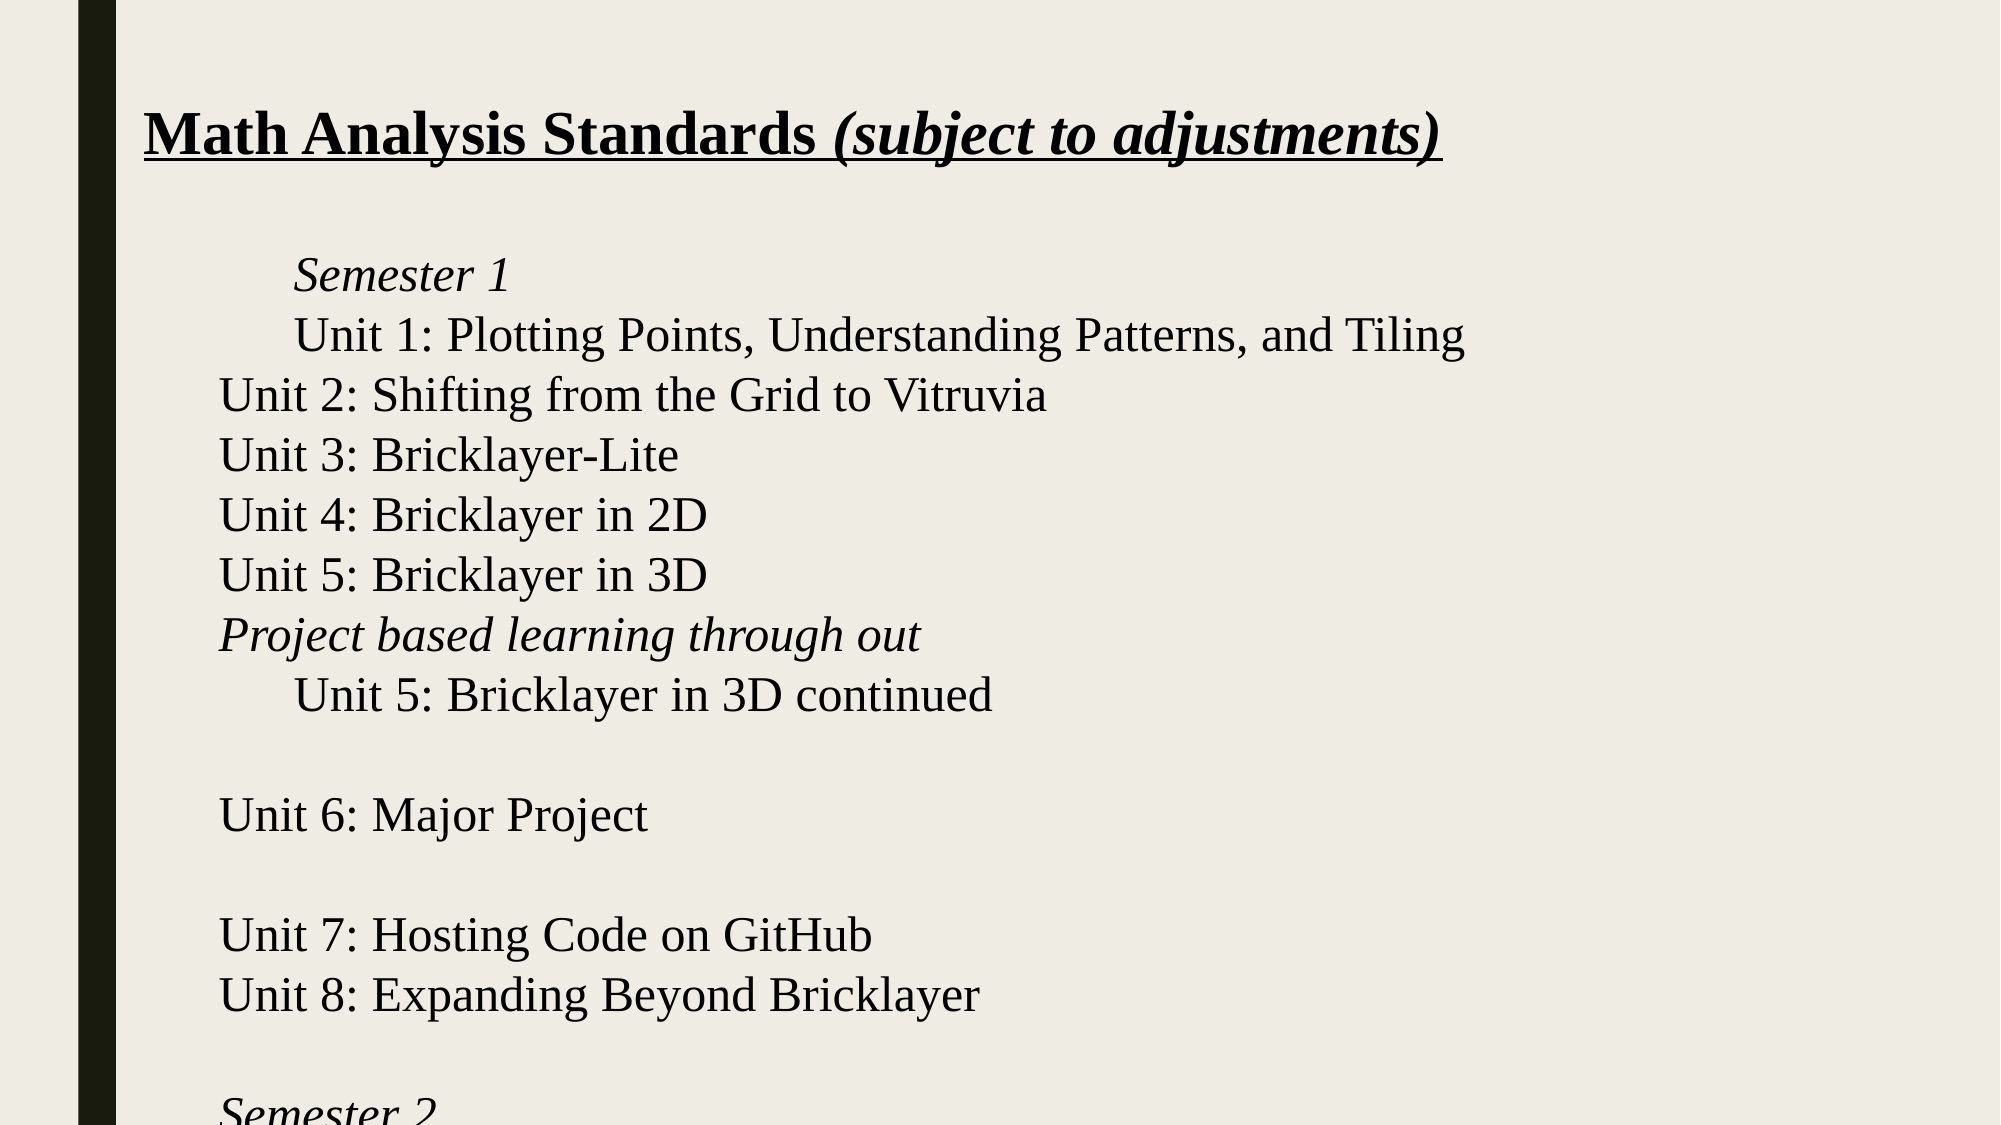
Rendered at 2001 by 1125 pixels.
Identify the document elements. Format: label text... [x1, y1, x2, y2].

text_box Math Analysis Standards (subject to adjustments) Semester 1 Unit 1: Plotting Points, Understanding Patterns, and Tiling Unit 2: Shifting from the Grid to Vitruvia Unit 3: Bricklayer-Lite Unit 4: Bricklayer in 2D Unit 5: Bricklayer in 3D Project based learning through out Unit 5: Bricklayer in 3D continued Unit 6: Major Project Unit 7: Hosting Code on GitHub Unit 8: Expanding Beyond Bricklayer Semester 2 TBD [128, 9, 2000, 1125]
